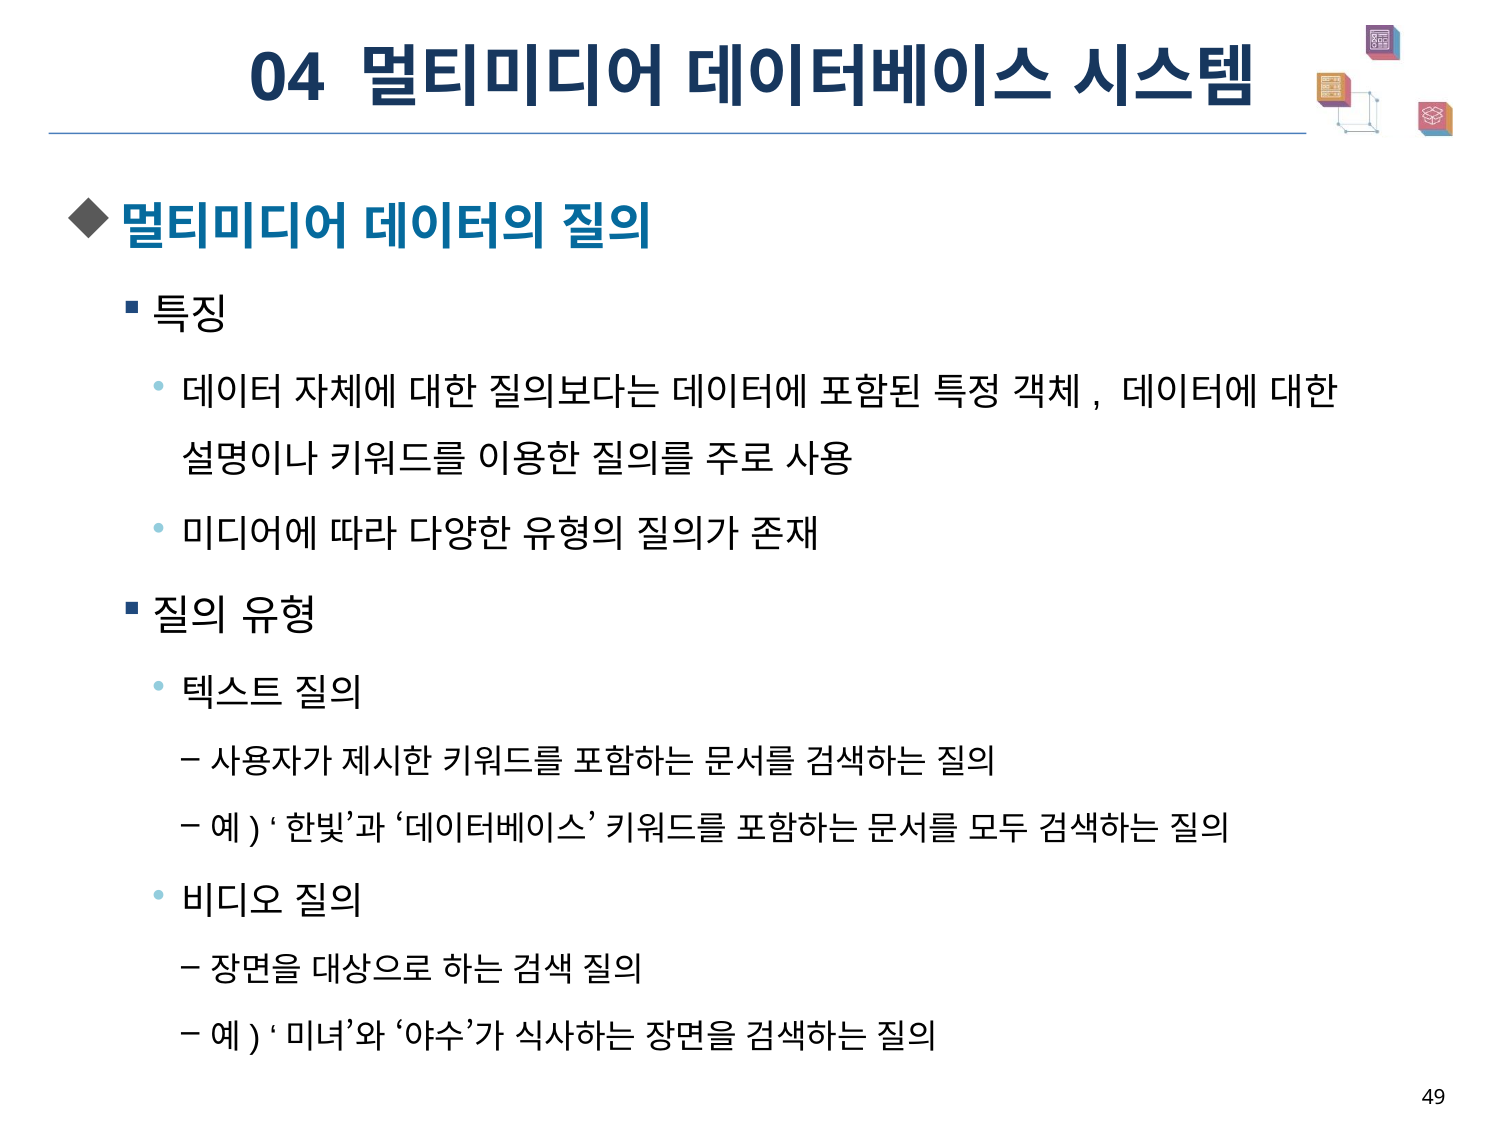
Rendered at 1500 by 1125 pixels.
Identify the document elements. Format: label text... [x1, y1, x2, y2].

title 04 멀티미디어 데이터베이스 시스템 [48, 25, 1459, 123]
picture [1316, 123, 1453, 138]
list 멀티미디어 데이터의 질의 특징 데이터 자체에 대한 질의보다는 데이터에 포함된 특정 객체, 데이터에 대한 설명이나 키워드를 이용한 질의를 주로 사용 미디어에 따라 다양한 유형의 질의가 존재 질의 유형 텍스트 질의 사용자가 제시한 키워드를 포함하는 문서를 검색하는 질의 예) ‘한빛’과 ‘데이터베이스’ 키워드를 포함하는 문서를 모두 검색하는 질의 비디오 질의 장면을 대상으로 하는 검색 질의 예) ‘미녀’와 ‘야수’가 식사하는 장면을 검색하는 질의 [48, 187, 1452, 1097]
